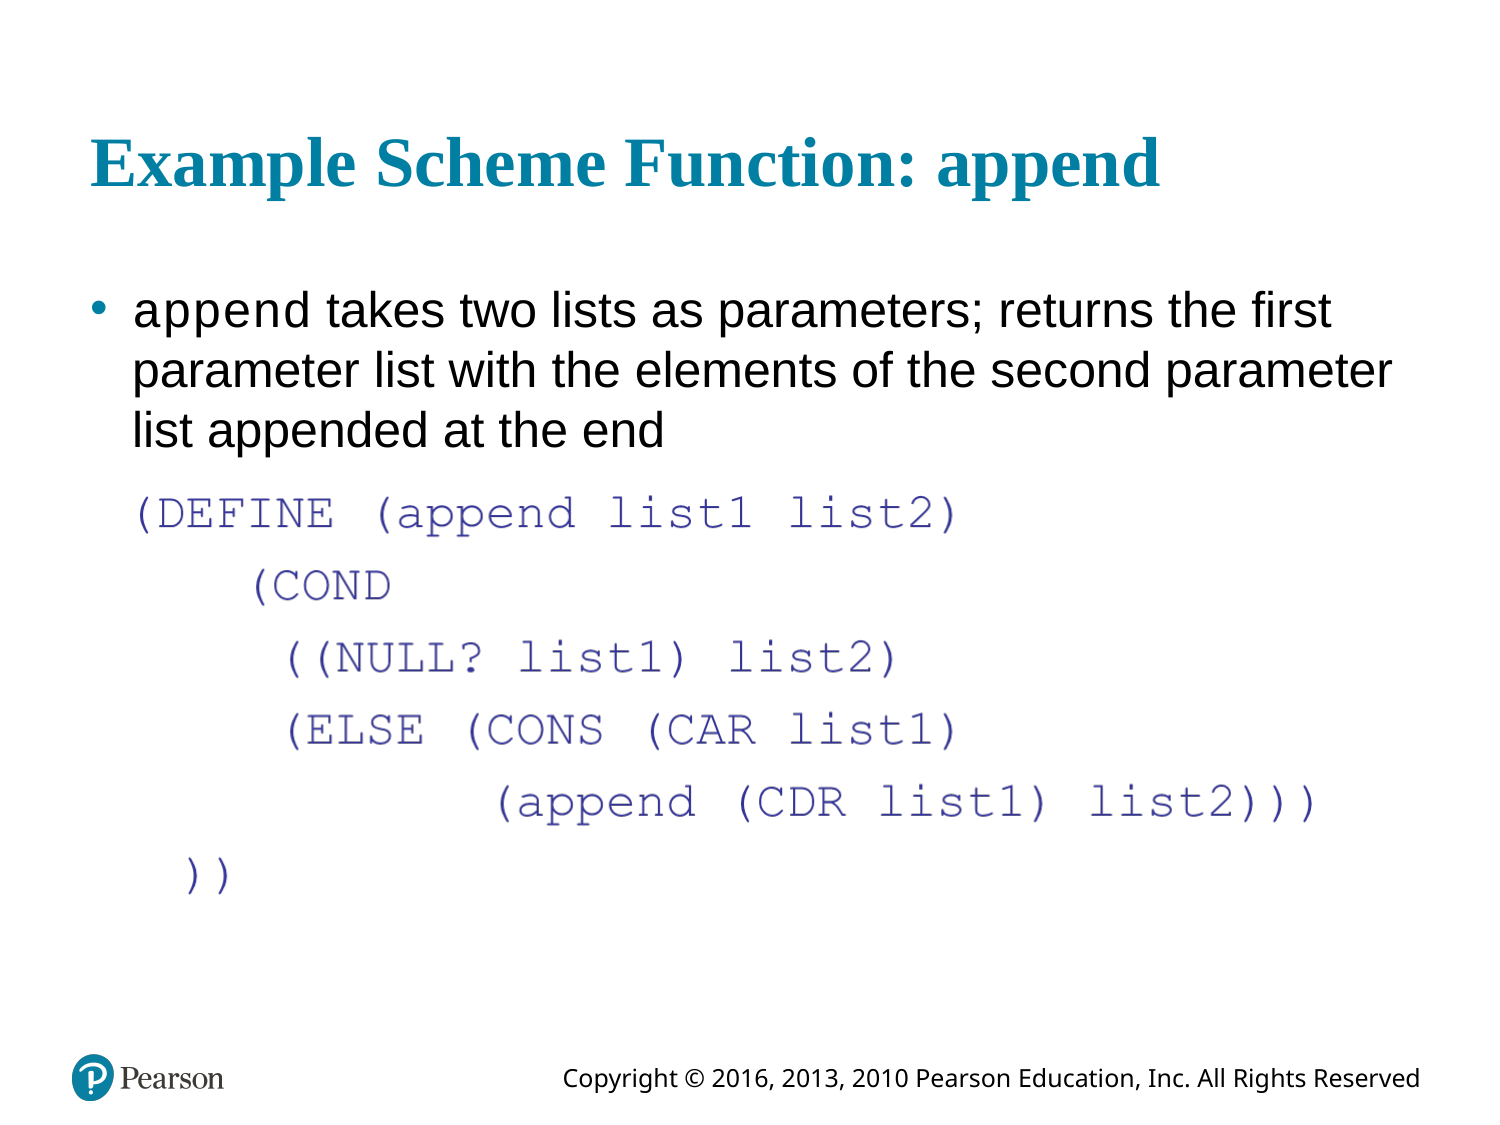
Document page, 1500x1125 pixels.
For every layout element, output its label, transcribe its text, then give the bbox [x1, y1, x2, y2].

title Example Scheme Function: append [75, 35, 1425, 216]
picture [72, 1054, 88, 1070]
picture [80, 1063, 106, 1088]
picture [72, 1087, 83, 1101]
list append takes two lists as parameters; returns the first parameter list with the elements of the second parameter list appended at the end [75, 262, 1425, 466]
picture [95, 468, 1355, 934]
picture [98, 1054, 224, 1101]
